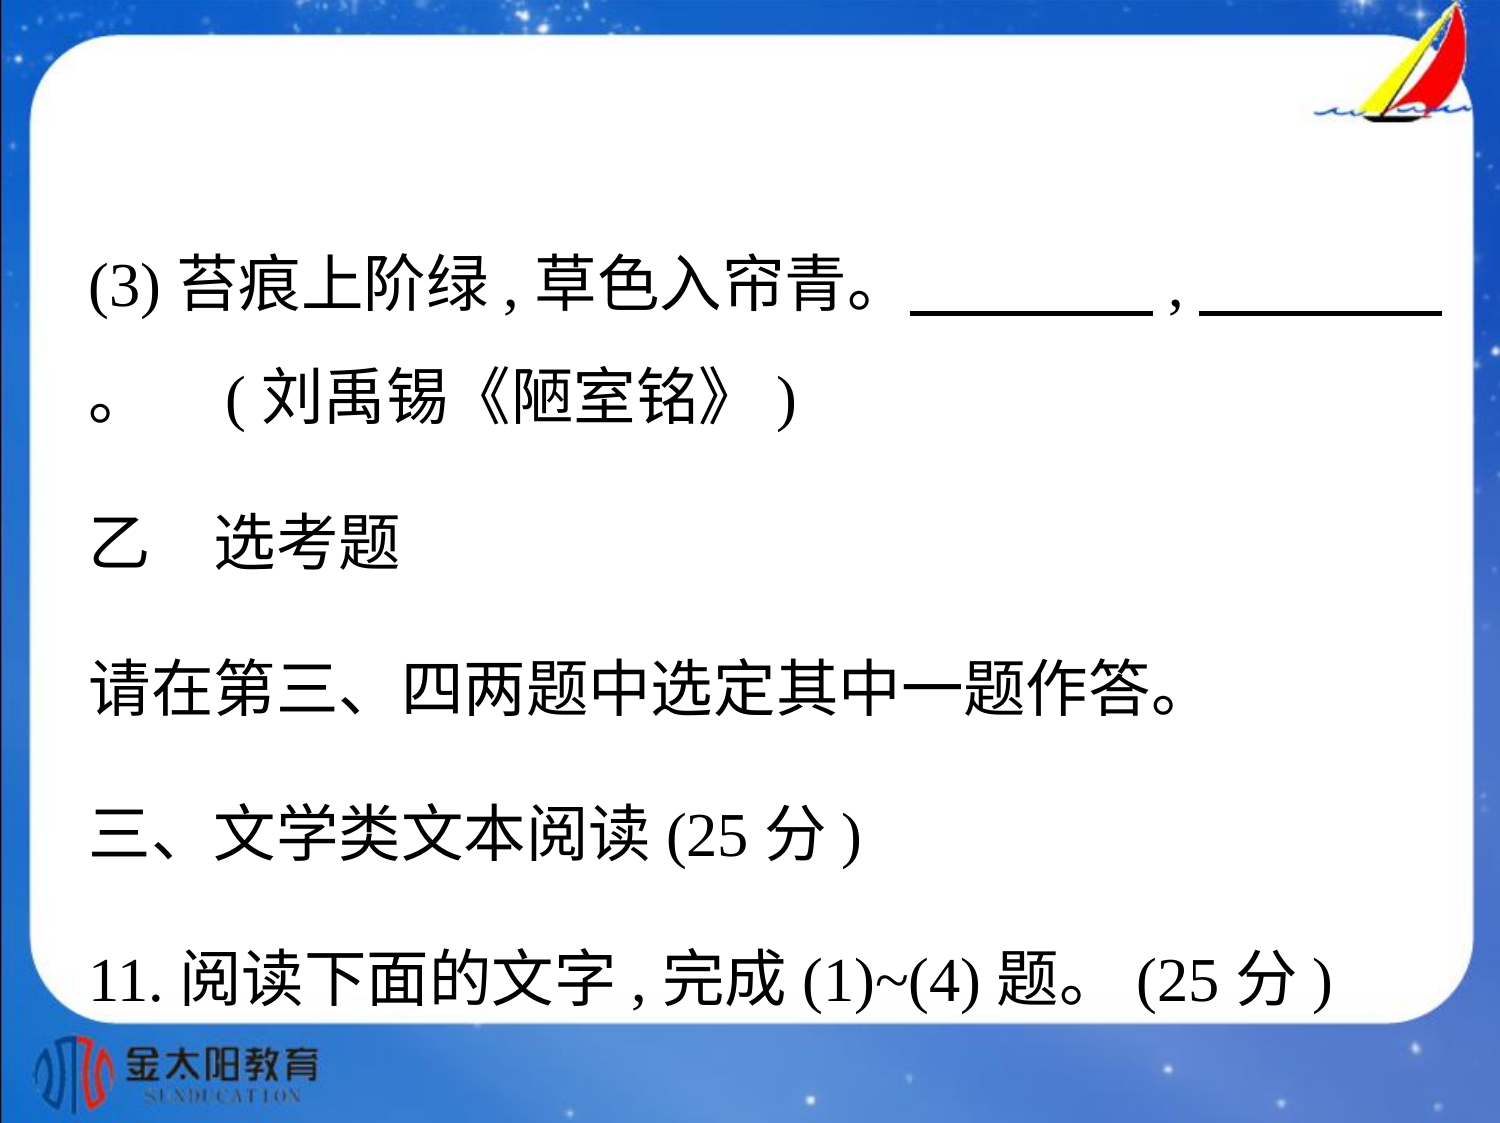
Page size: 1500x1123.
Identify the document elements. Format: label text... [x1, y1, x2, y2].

text_box 乙 选考题 [88, 465, 1453, 579]
text_box 三、文学类文本阅读(25分) [88, 756, 1453, 869]
text_box (3)苔痕上阶绿,草色入帘青。 , 。 (刘禹锡《陋室铭》) [88, 206, 1453, 433]
text_box 11.阅读下面的文字,完成(1)~(4)题。(25分) [88, 901, 1453, 1015]
text_box 请在第三、四两题中选定其中一题作答。 [88, 611, 1453, 724]
picture [0, 0, 1500, 1123]
